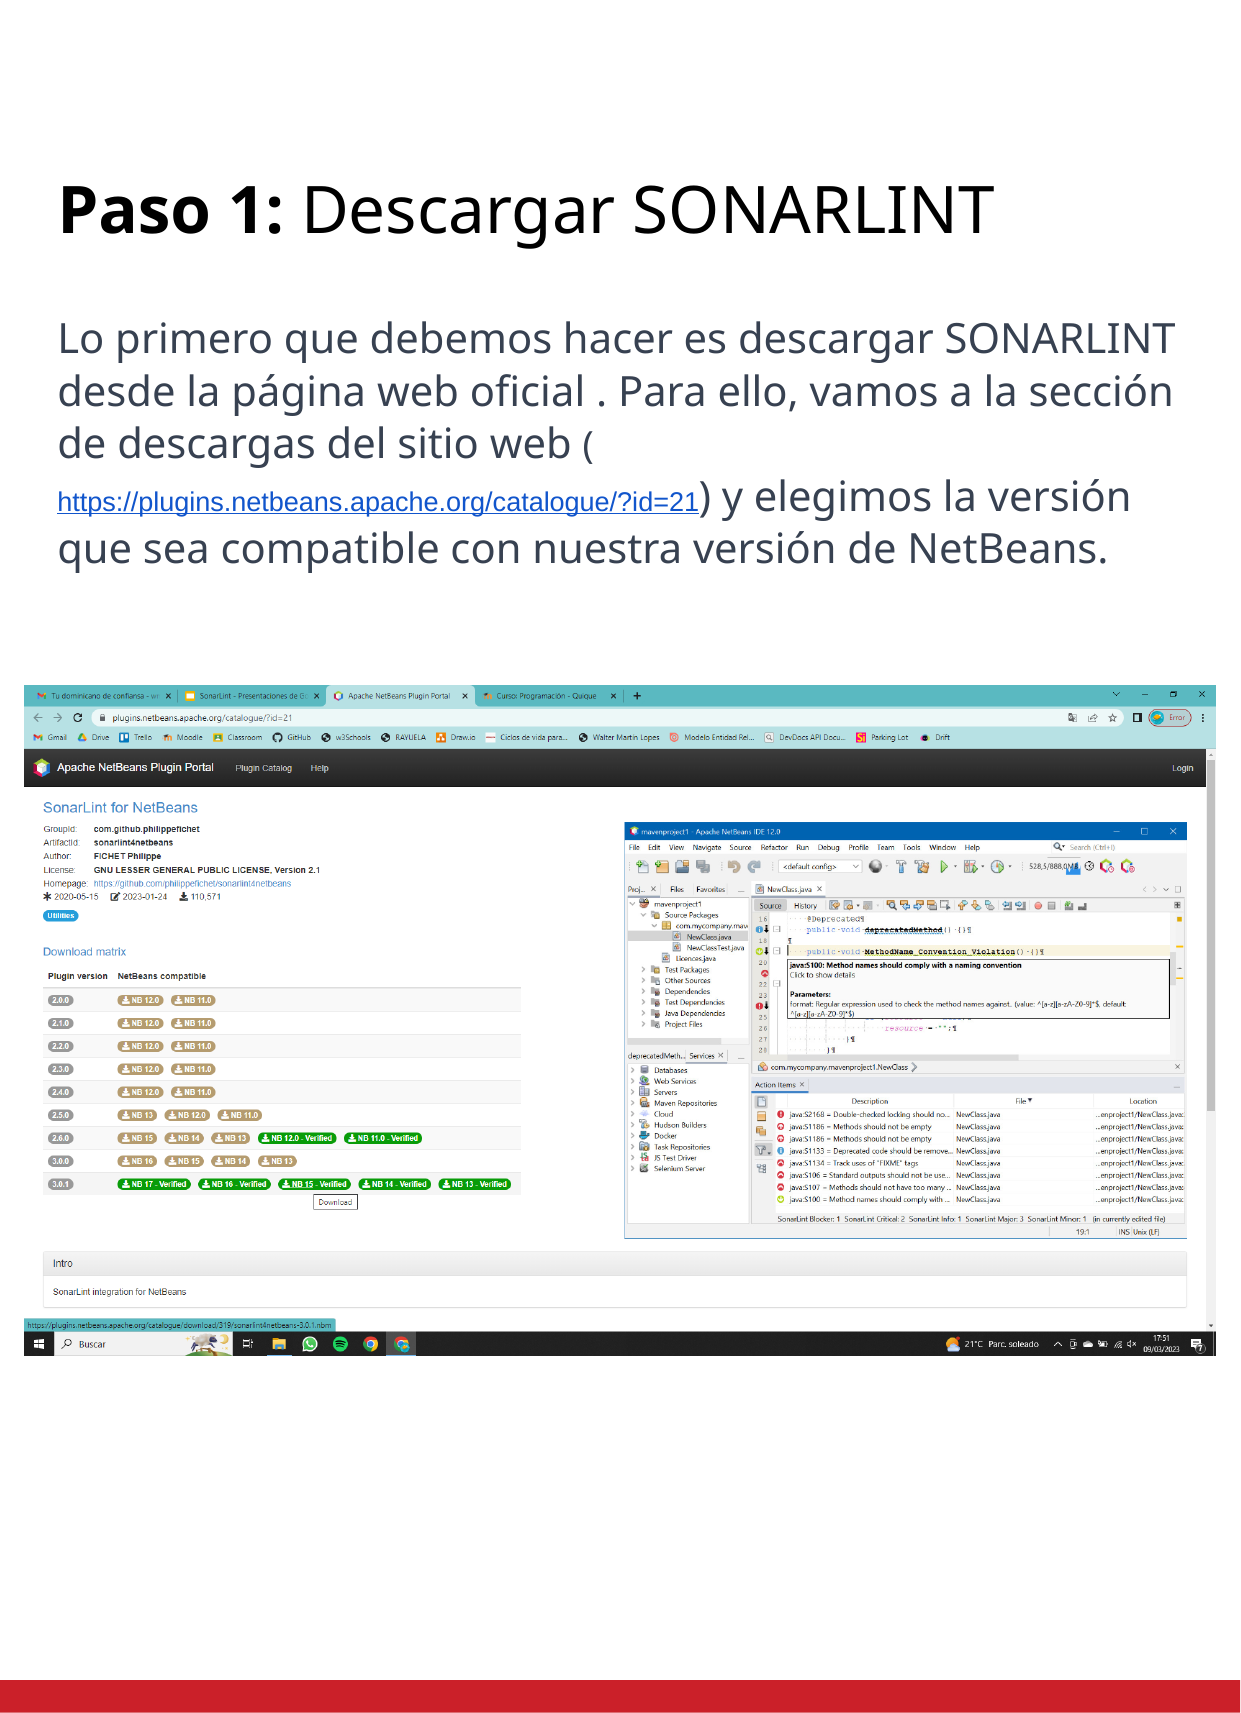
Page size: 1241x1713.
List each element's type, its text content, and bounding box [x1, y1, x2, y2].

picture [24, 685, 1216, 1356]
title Paso 1: Descargar SONARLINT [42, 100, 1198, 269]
list Lo primero que debemos hacer es descargar SONARLINT desde la página web oficial . Para ello, vamos a la sección de descargas del sitio web (https://plugins.netbeans.apache.org/catalogue/?id=21) y elegimos la versión que sea compatible con nuestra versión de NetBeans. [42, 294, 1198, 660]
